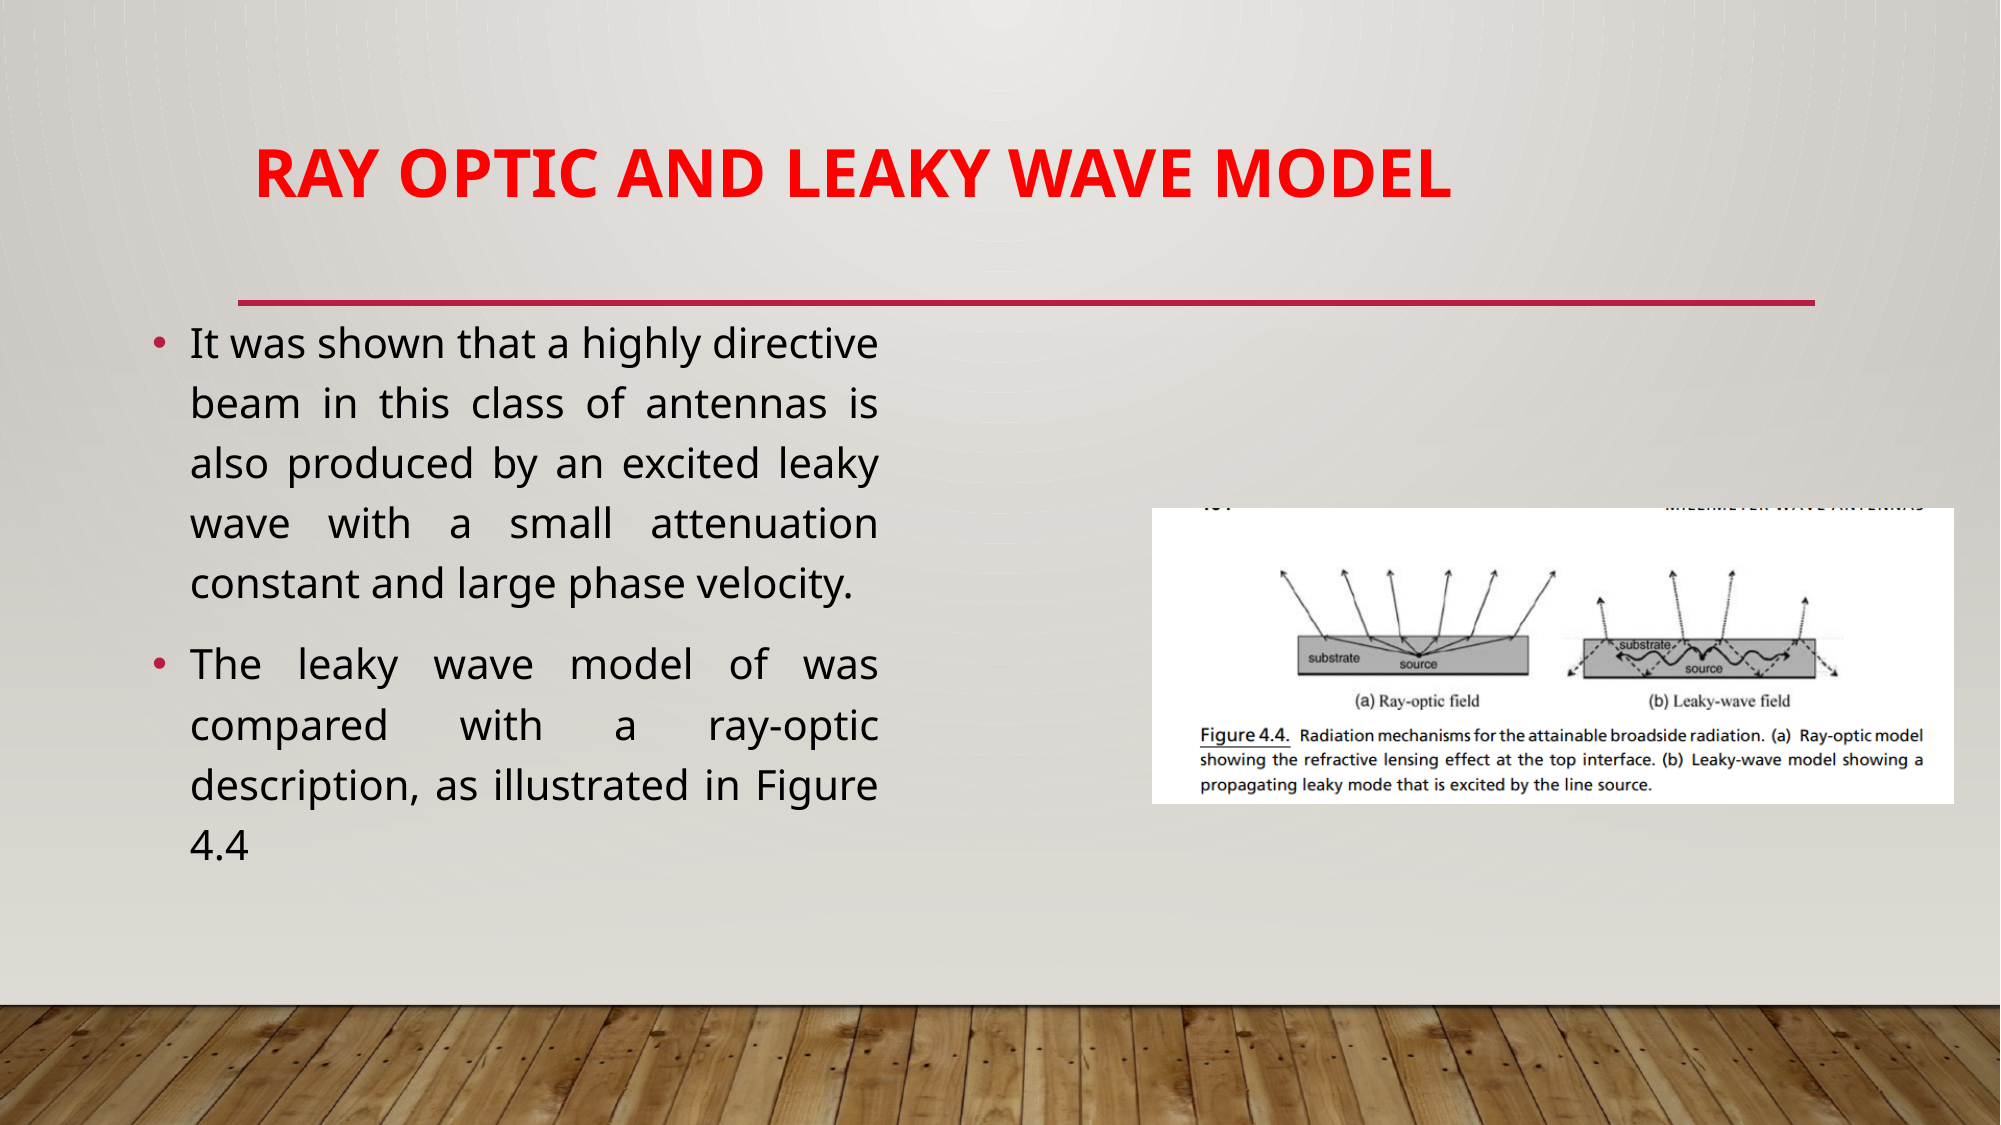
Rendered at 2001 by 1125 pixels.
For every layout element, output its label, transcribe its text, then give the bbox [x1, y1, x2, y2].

picture [1151, 508, 1954, 804]
list It was shown that a highly directive beam in this class of antennas is also produced by an excited leaky wave with a small attenuation constant and large phase velocity. The leaky wave model of was compared with a ray-optic description, as illustrated in Figure 4.4 [137, 299, 895, 1014]
title Ray optic and Leaky wave model [238, 131, 1814, 305]
picture [0, 1005, 2000, 1125]
